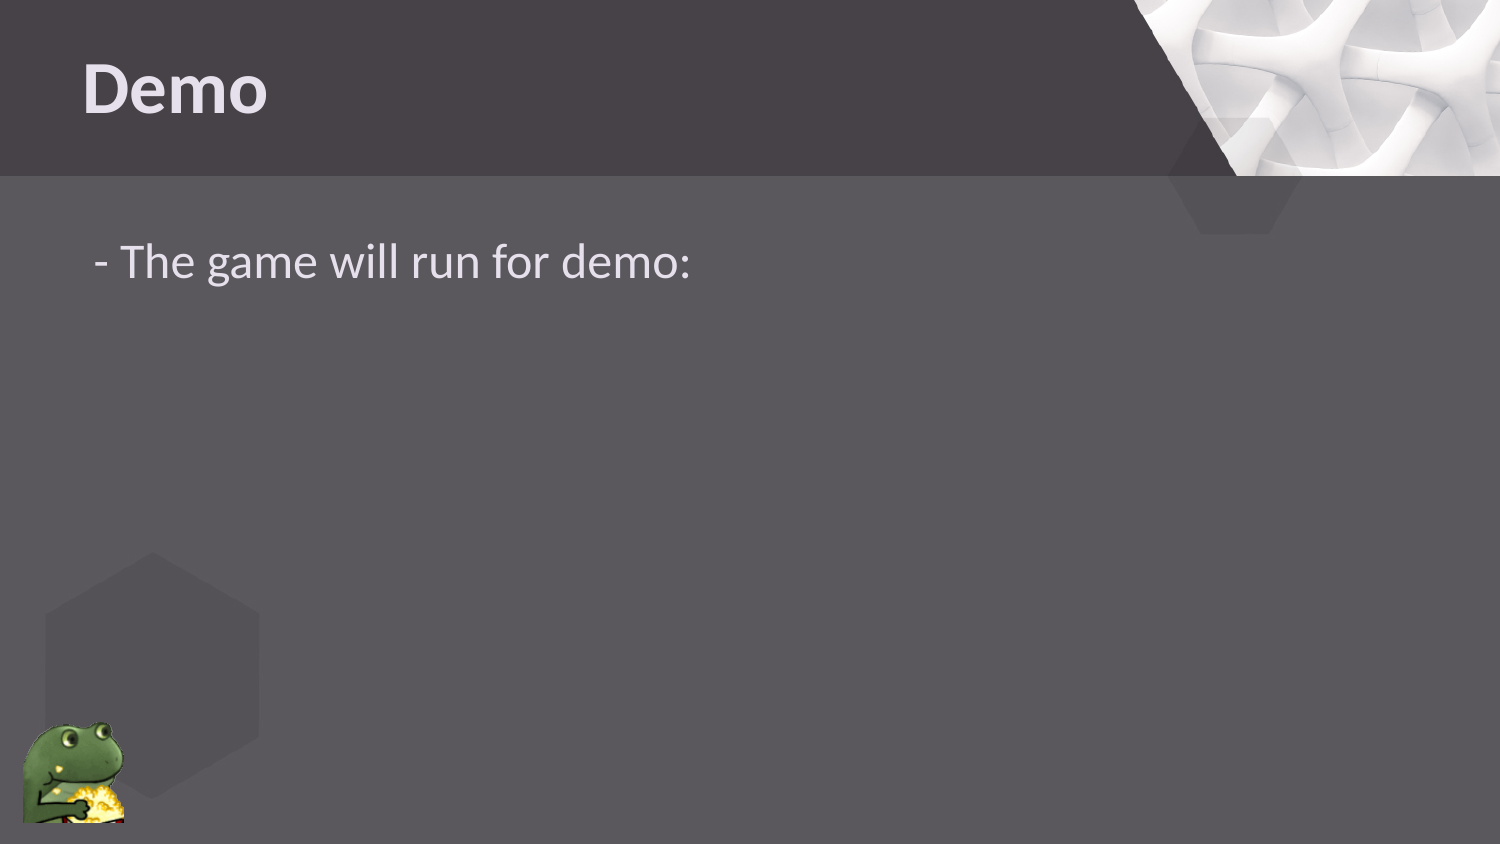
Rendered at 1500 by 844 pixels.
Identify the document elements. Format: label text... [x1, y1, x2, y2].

picture [0, 0, 1500, 844]
list - The game will run for demo: [67, 221, 1424, 798]
title Demo [67, 20, 1424, 147]
